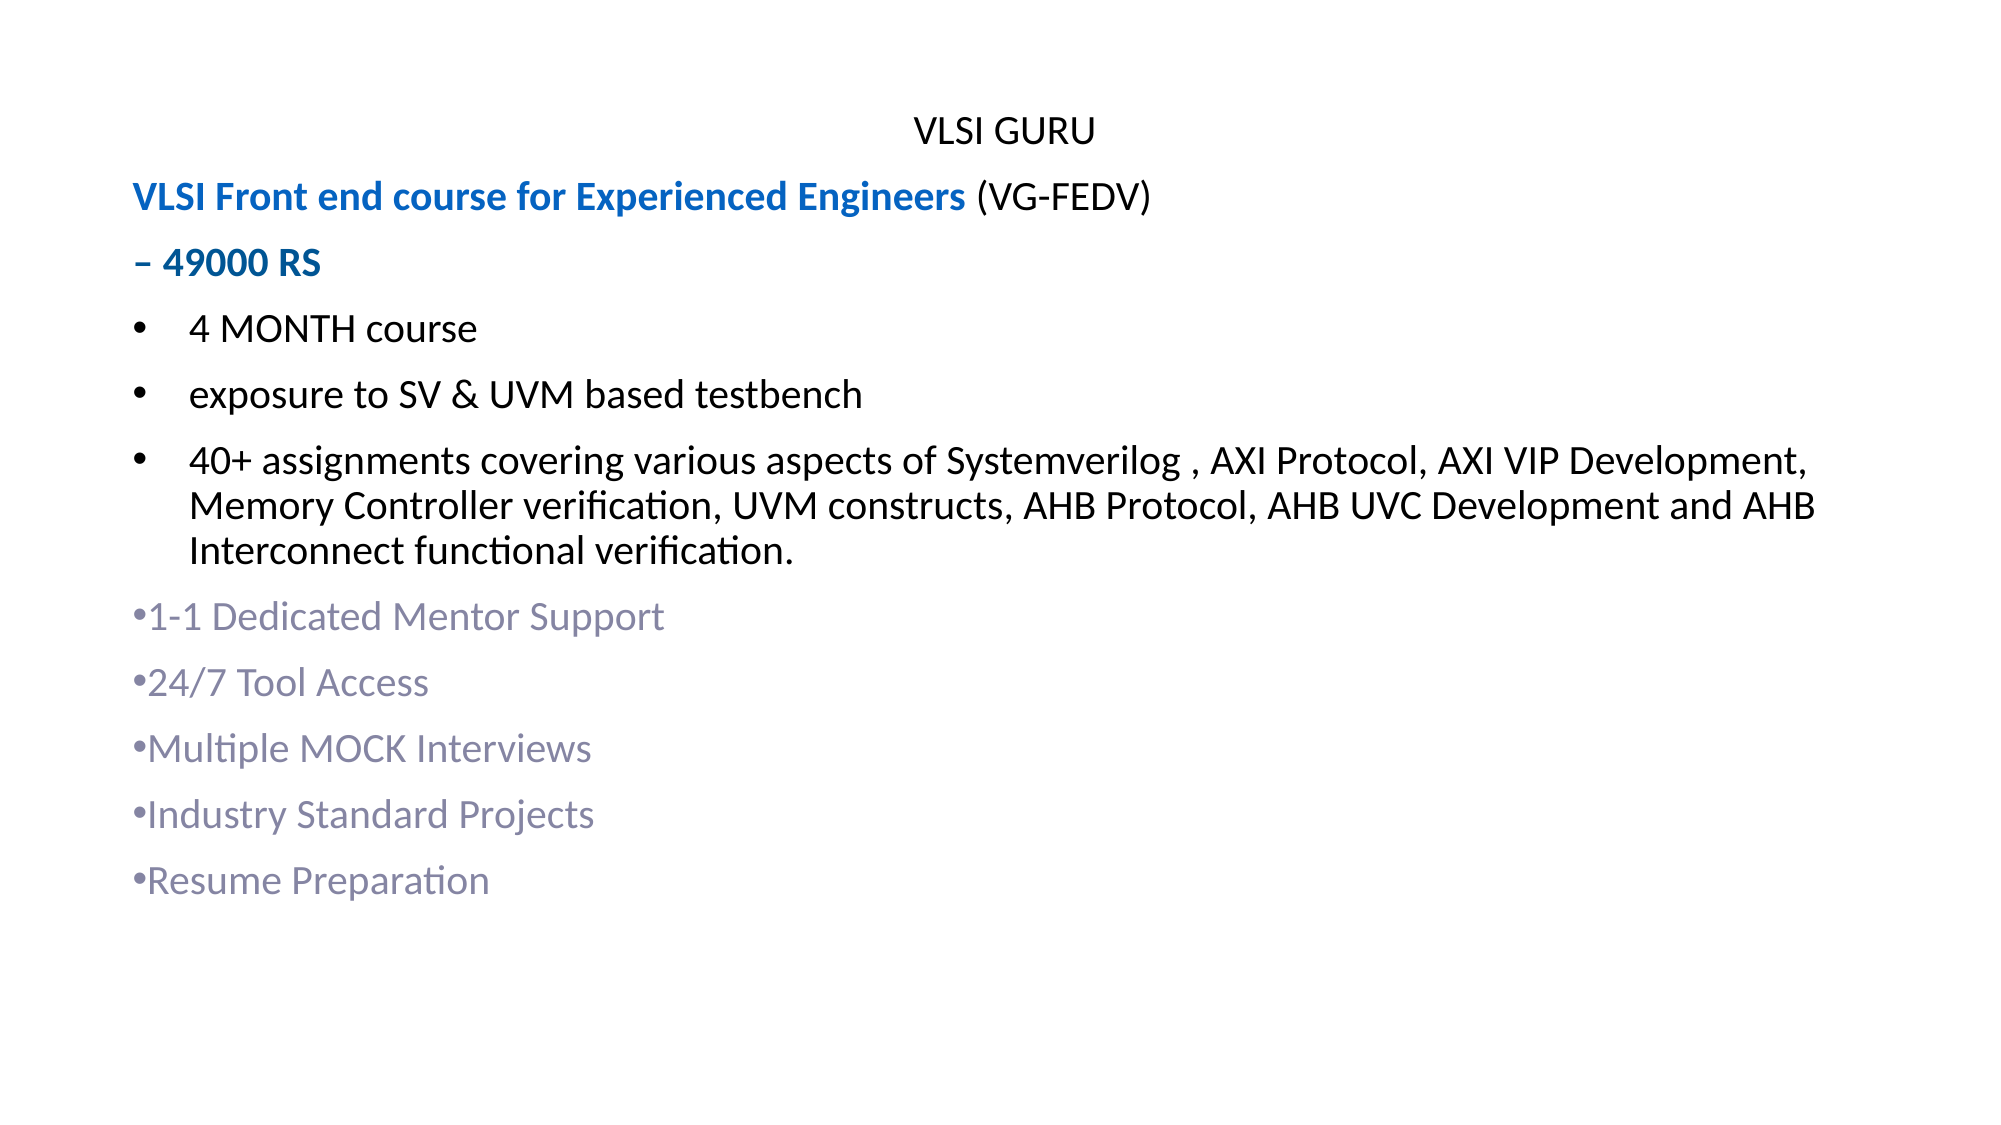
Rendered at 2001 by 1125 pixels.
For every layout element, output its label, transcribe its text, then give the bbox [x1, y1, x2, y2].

subtitle VLSI GURU VLSI Front end course for Experienced Engineers (VG-FEDV) – 49000 RS 4 MONTH course exposure to SV & UVM based testbench 40+ assignments covering various aspects of Systemverilog , AXI Protocol, AXI VIP Development, Memory Controller verification, UVM constructs, AHB Protocol, AHB UVC Development and AHB Interconnect functional verification. 1-1 Dedicated Mentor Support 24/7 Tool Access Multiple MOCK Interviews Industry Standard Projects Resume Preparation [117, 101, 1893, 1068]
